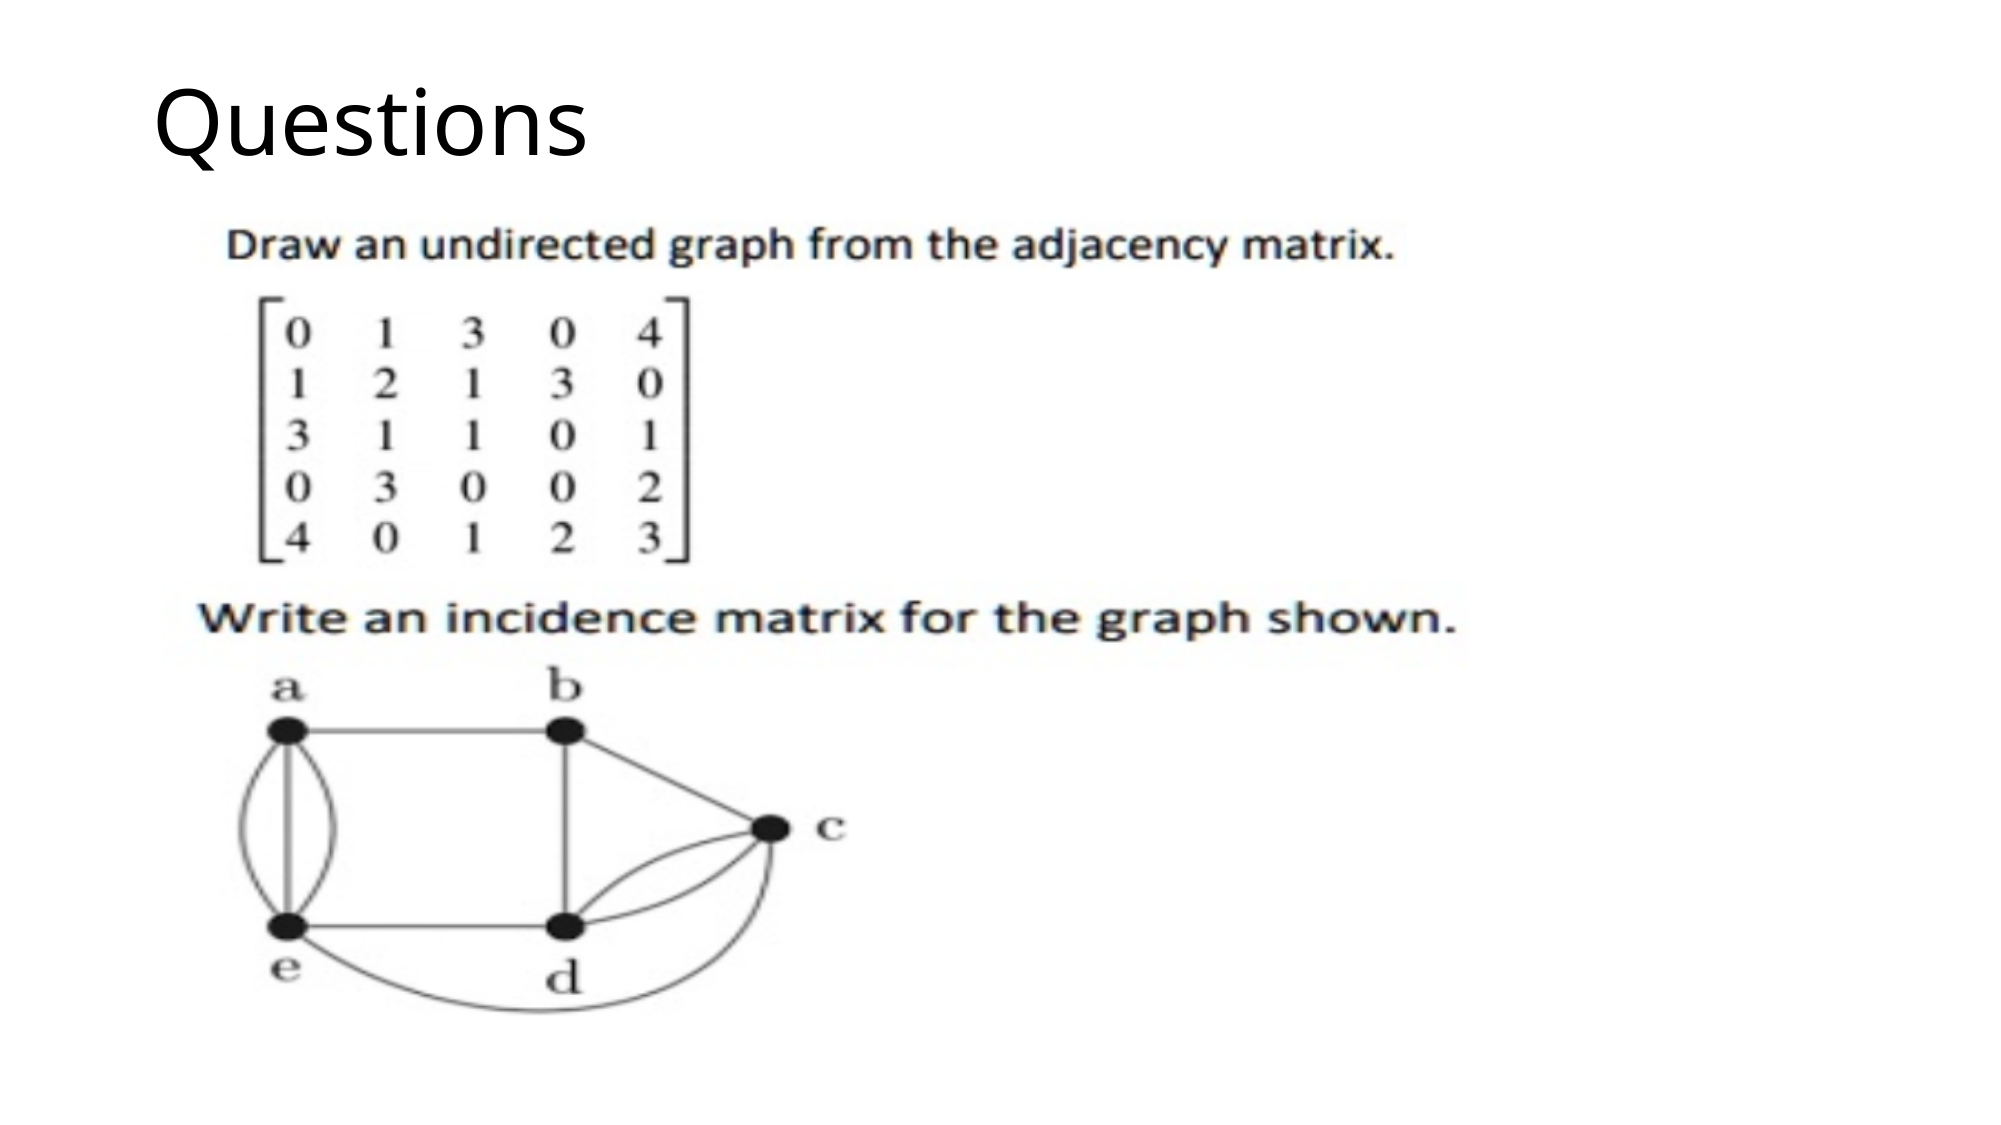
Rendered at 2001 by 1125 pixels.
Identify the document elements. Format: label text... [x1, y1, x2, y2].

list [199, 191, 1407, 580]
title Questions [137, 59, 1863, 192]
picture [163, 580, 1468, 1042]
